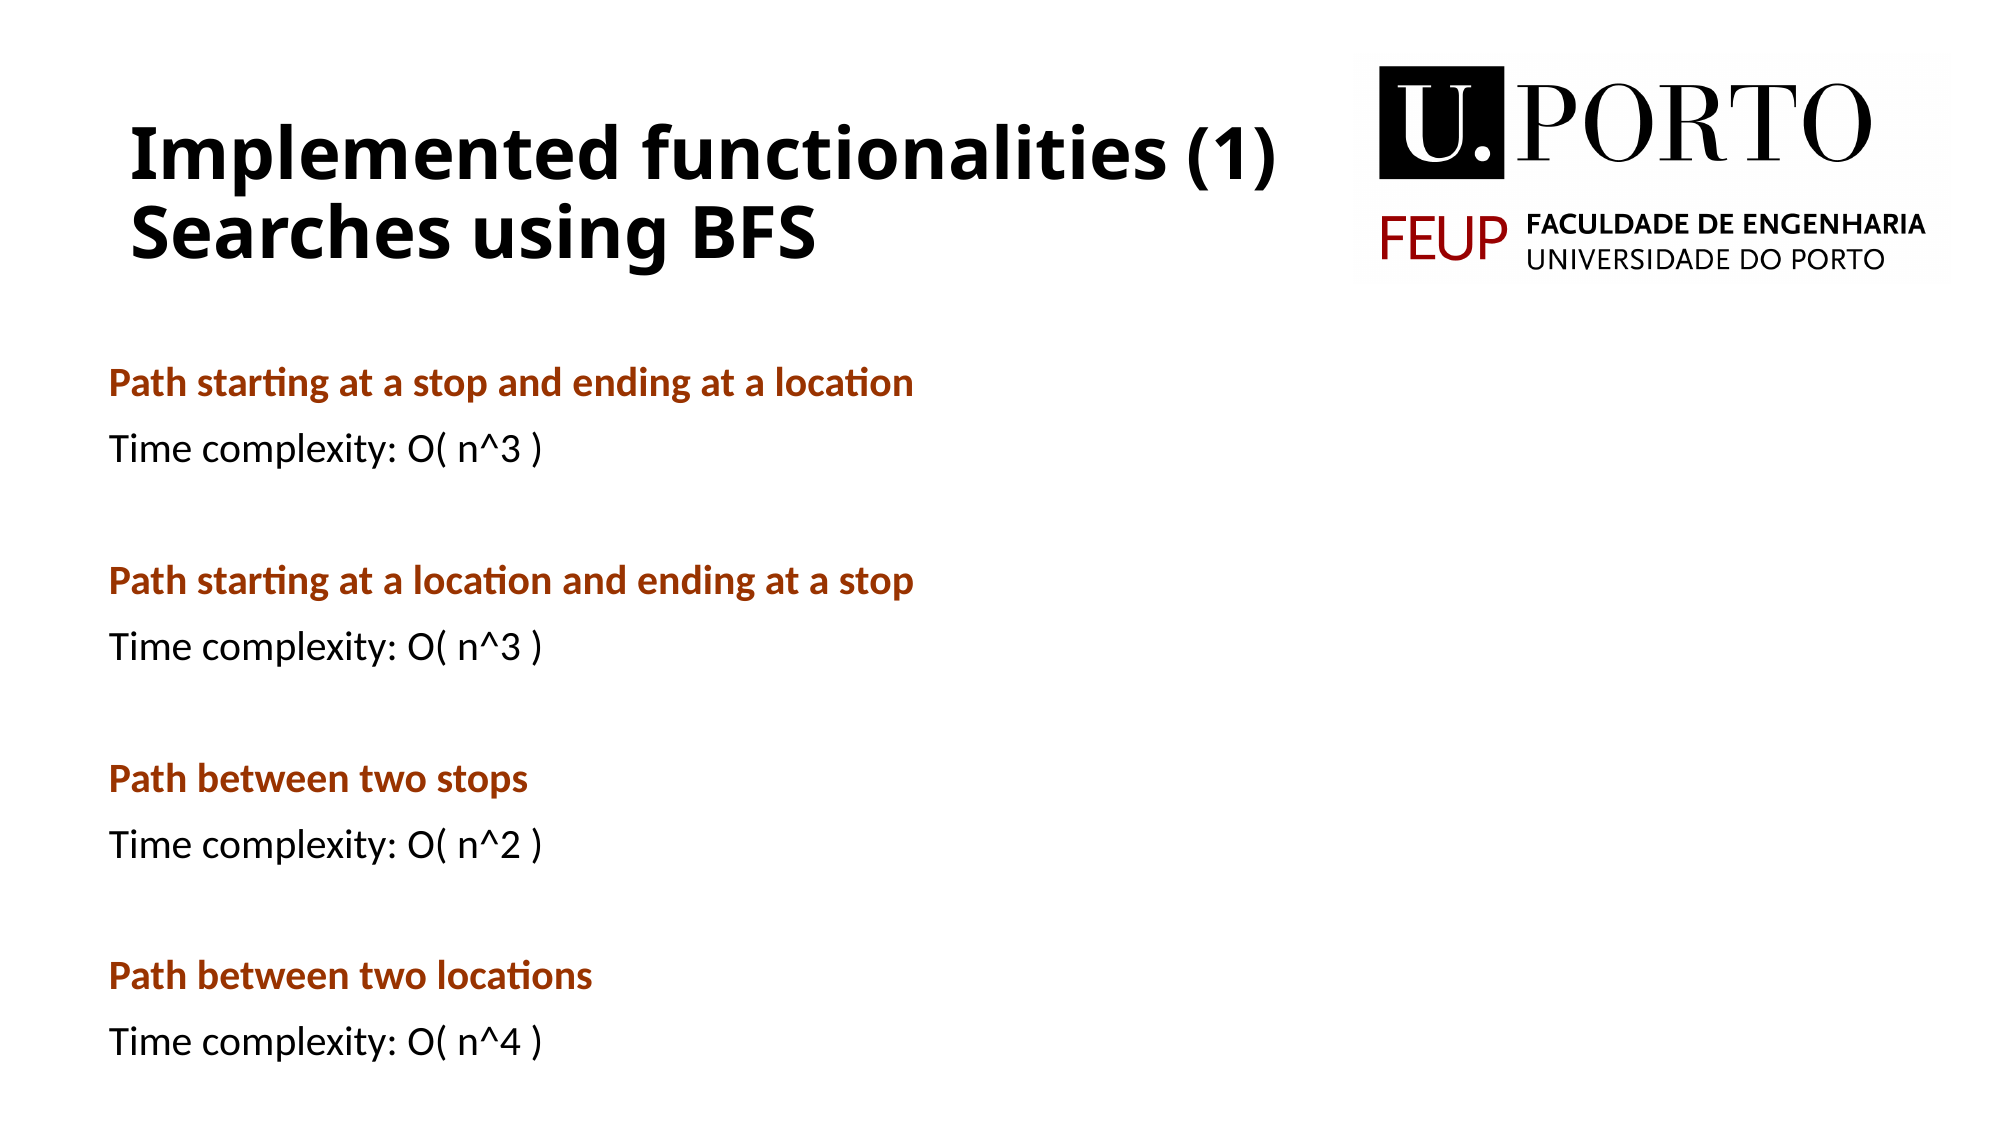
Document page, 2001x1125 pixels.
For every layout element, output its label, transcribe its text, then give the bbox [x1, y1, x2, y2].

text_box Implemented functionalities (1) Searches using BFS [115, 93, 1300, 298]
picture [1353, 53, 1951, 284]
text_box Path starting at a stop and ending at a location Time complexity: O( n^3 ) Path starting at a location and ending at a stop Time complexity: O( n^3 ) Path between two stops Time complexity: O( n^2 ) Path between two locations Time complexity: O( n^4 ) [93, 353, 1904, 1125]
